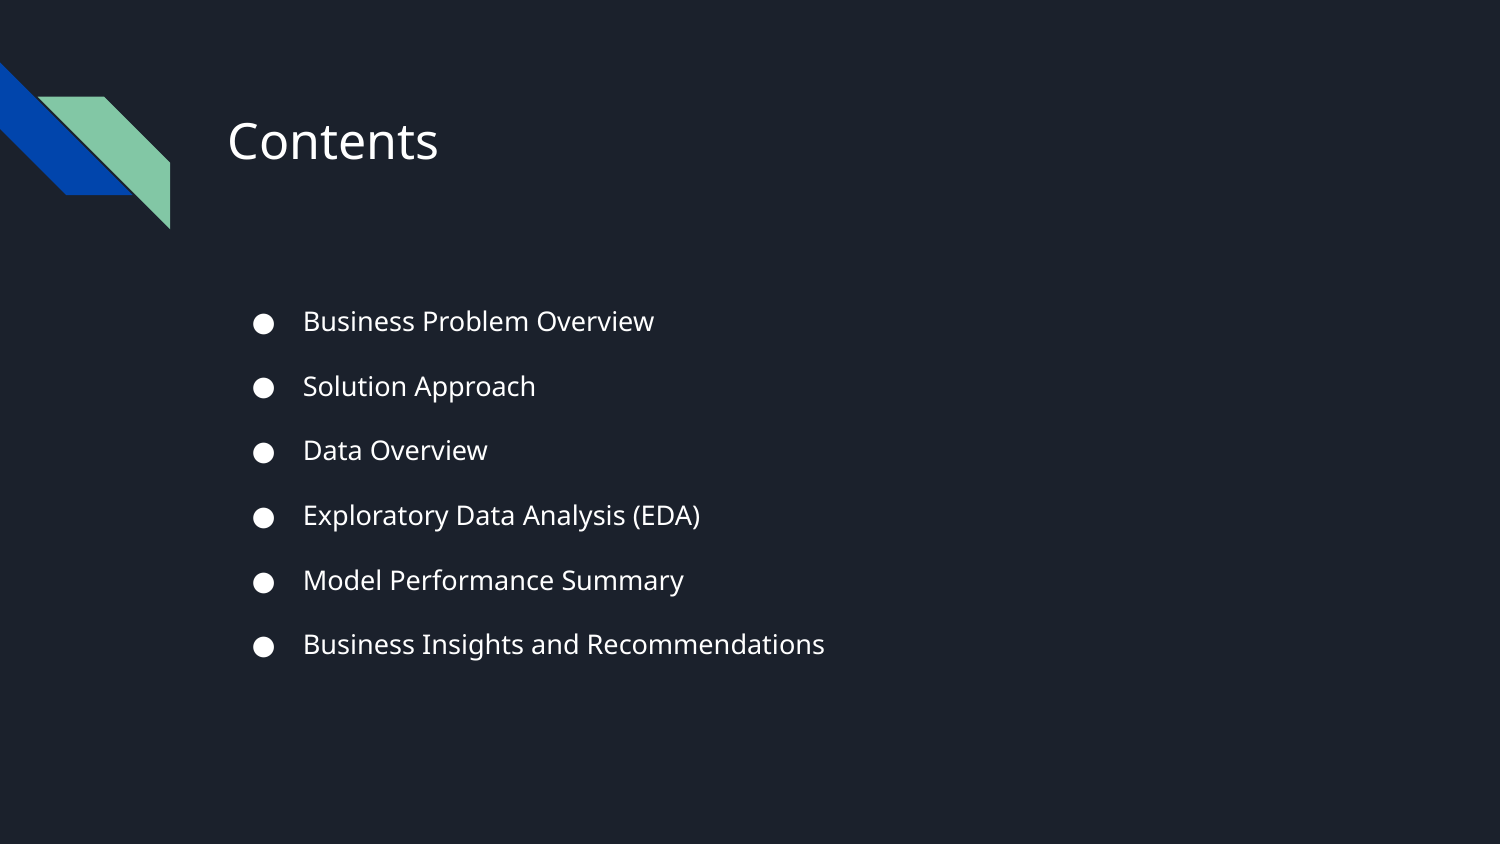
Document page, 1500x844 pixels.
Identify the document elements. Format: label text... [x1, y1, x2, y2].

title Contents [212, 64, 1368, 215]
list Business Problem Overview Solution Approach Data Overview Exploratory Data Analysis (EDA) Model Performance Summary Business Insights and Recommendations [212, 257, 1368, 735]
